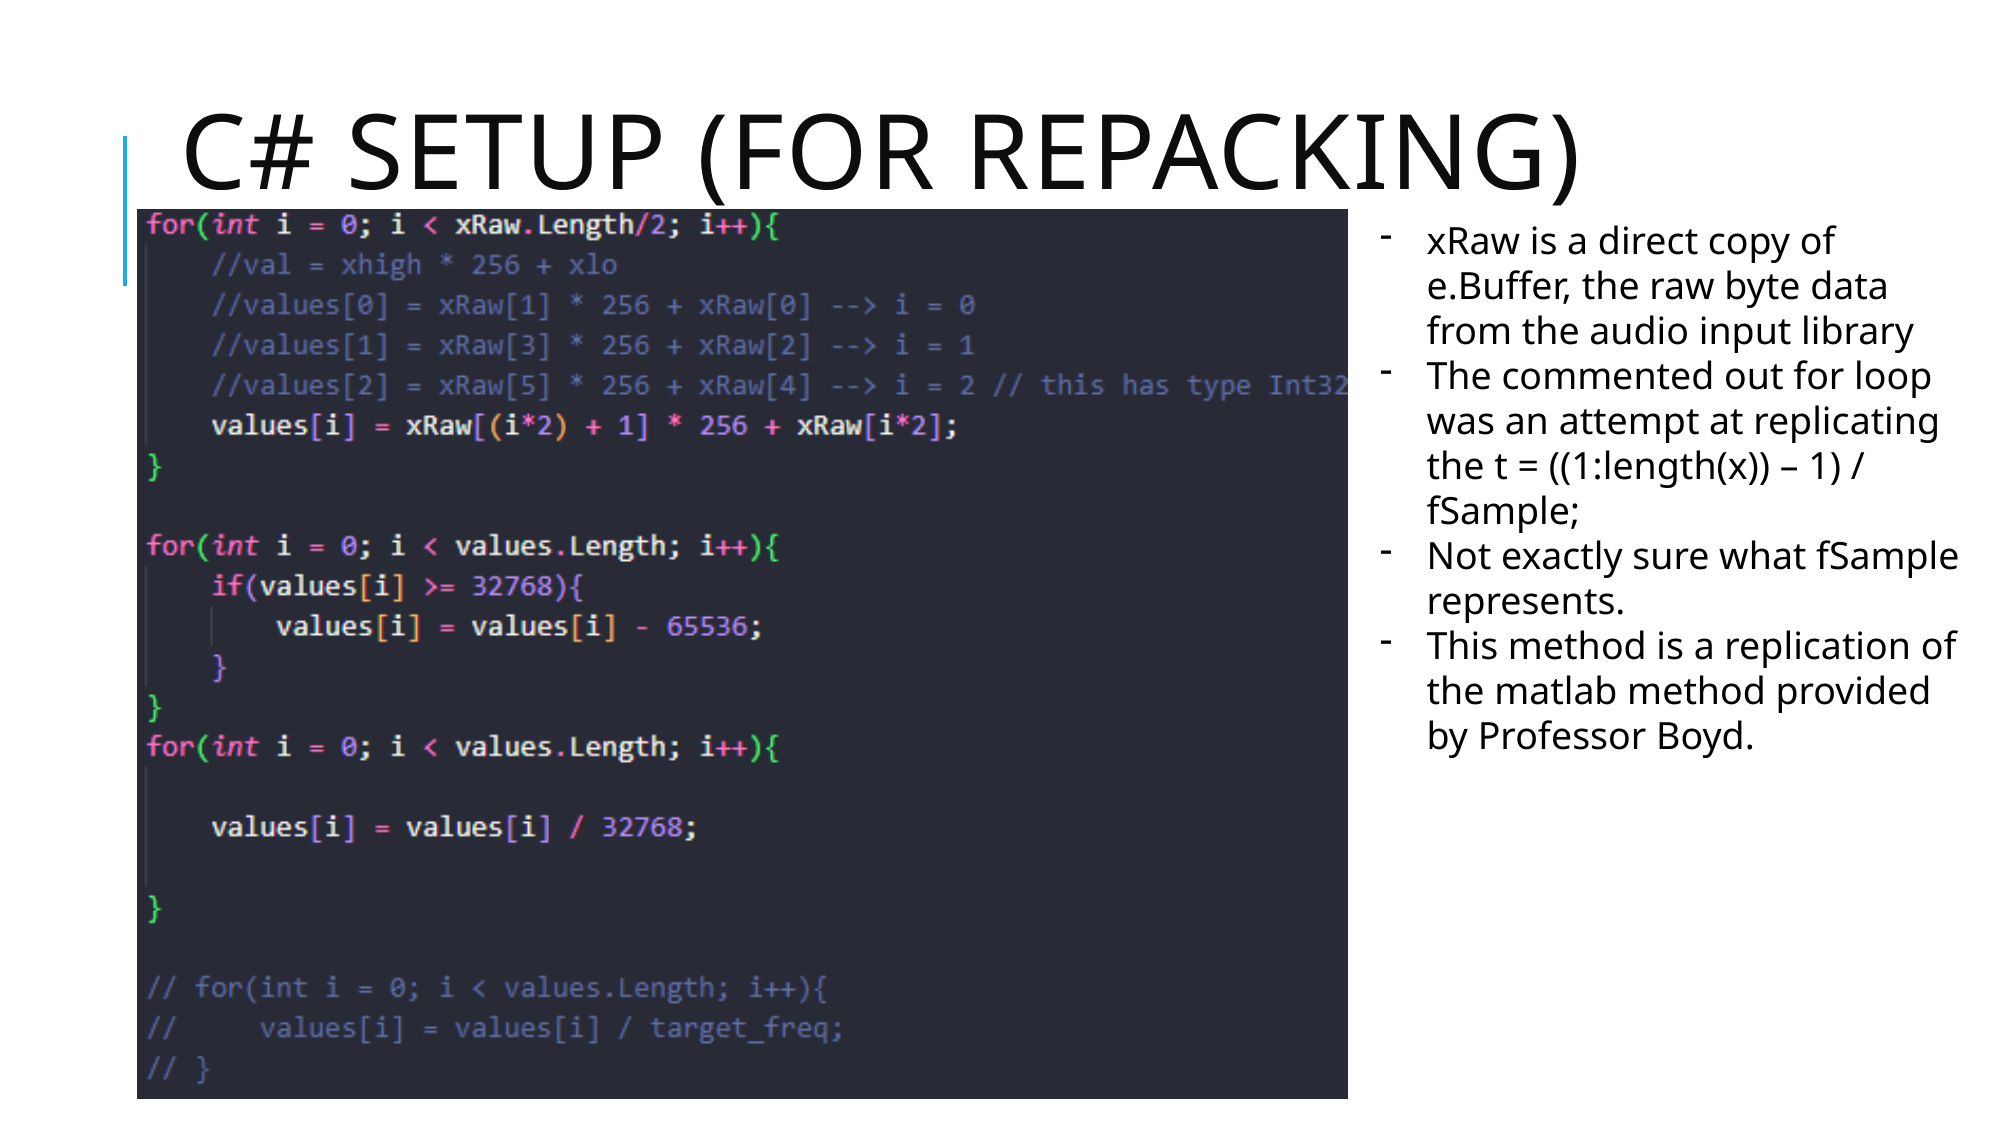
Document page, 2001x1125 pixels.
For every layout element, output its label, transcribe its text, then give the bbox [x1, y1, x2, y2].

picture [137, 209, 1348, 1099]
title C# Setup (For Repacking) [165, 36, 1760, 283]
text_box xRaw is a direct copy of e.Buffer, the raw byte data from the audio input library The commented out for loop was an attempt at replicating the t = ((1:length(x)) – 1) / fSample; Not exactly sure what fSample represents. This method is a replication of the matlab method provided by Professor Boyd. [1365, 209, 1976, 765]
